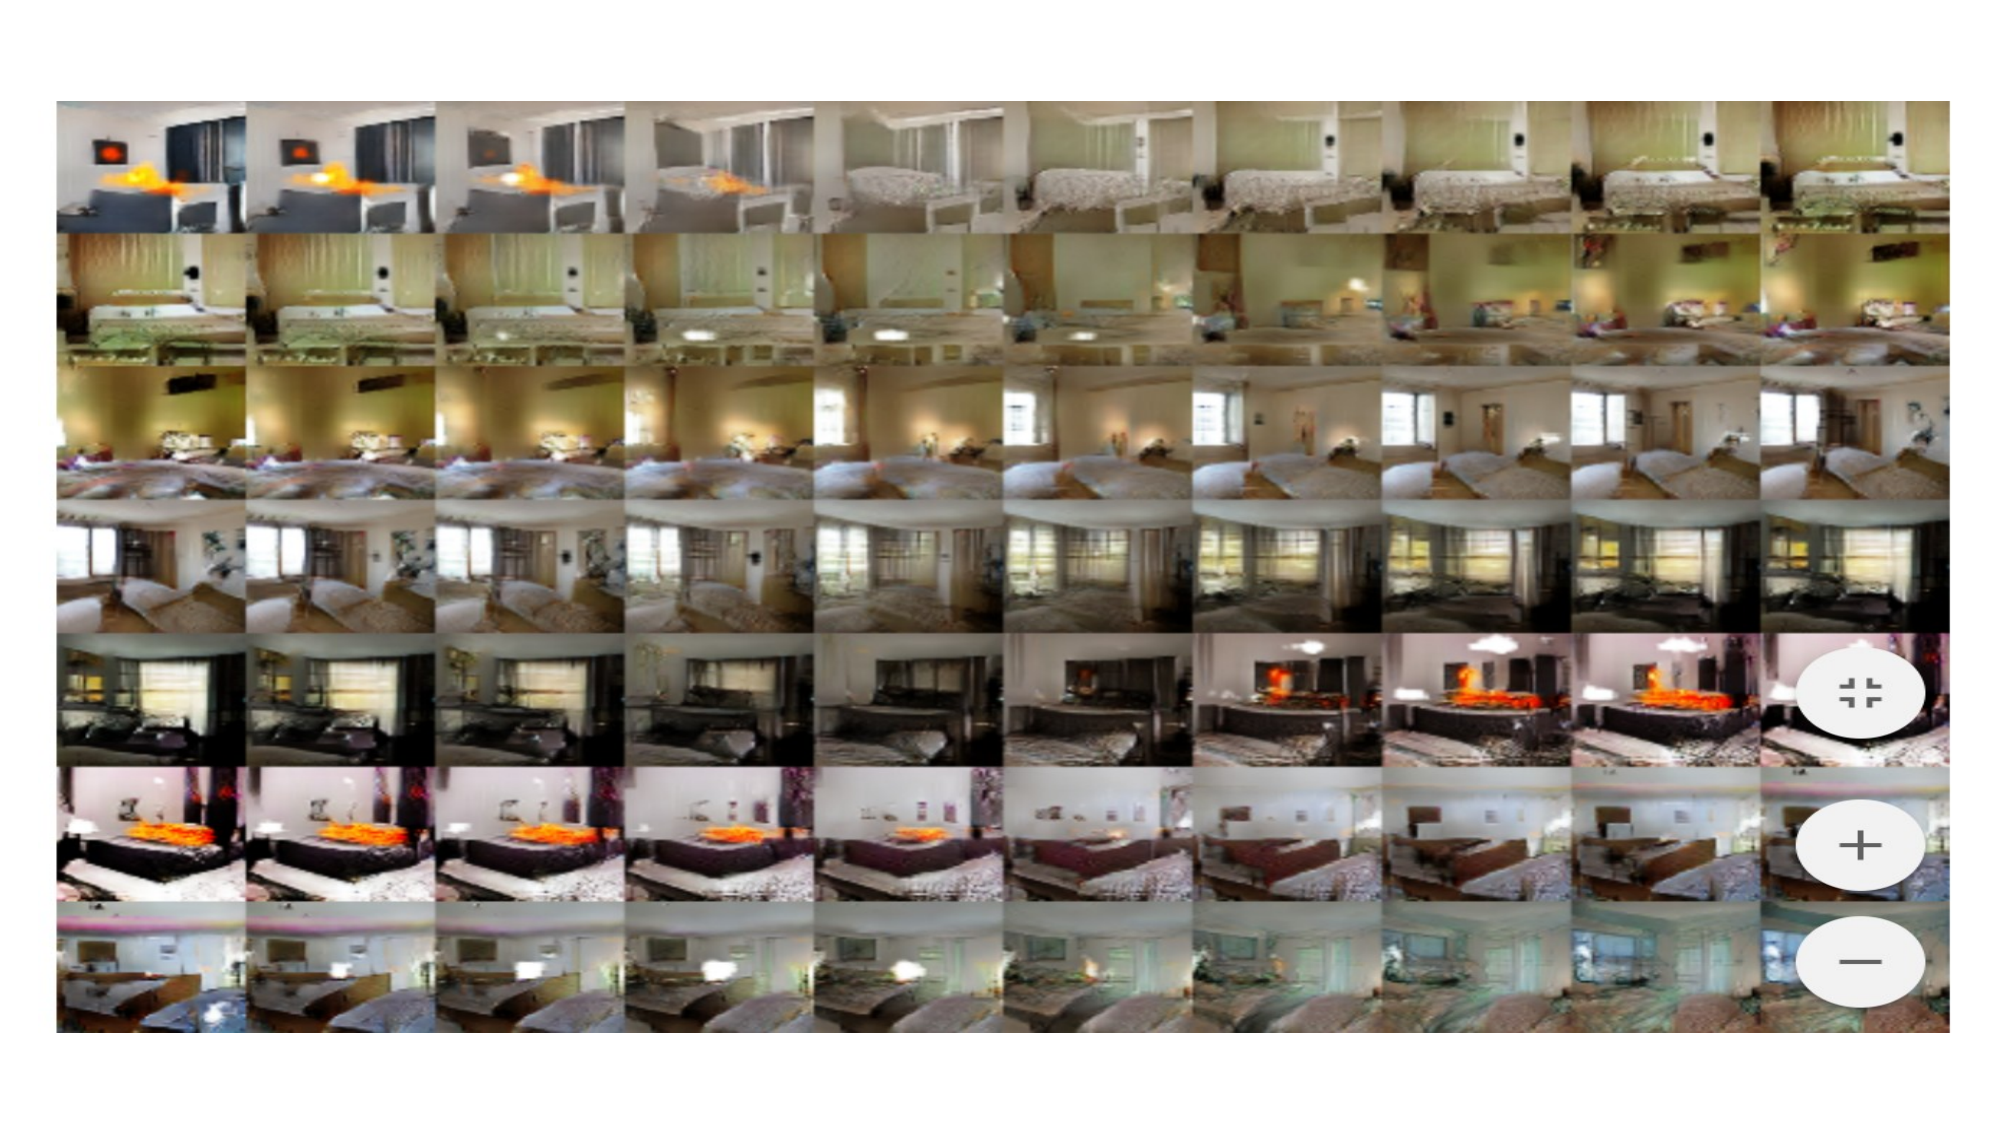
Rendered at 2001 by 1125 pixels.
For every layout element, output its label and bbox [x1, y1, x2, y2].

picture [38, 101, 2000, 1033]
